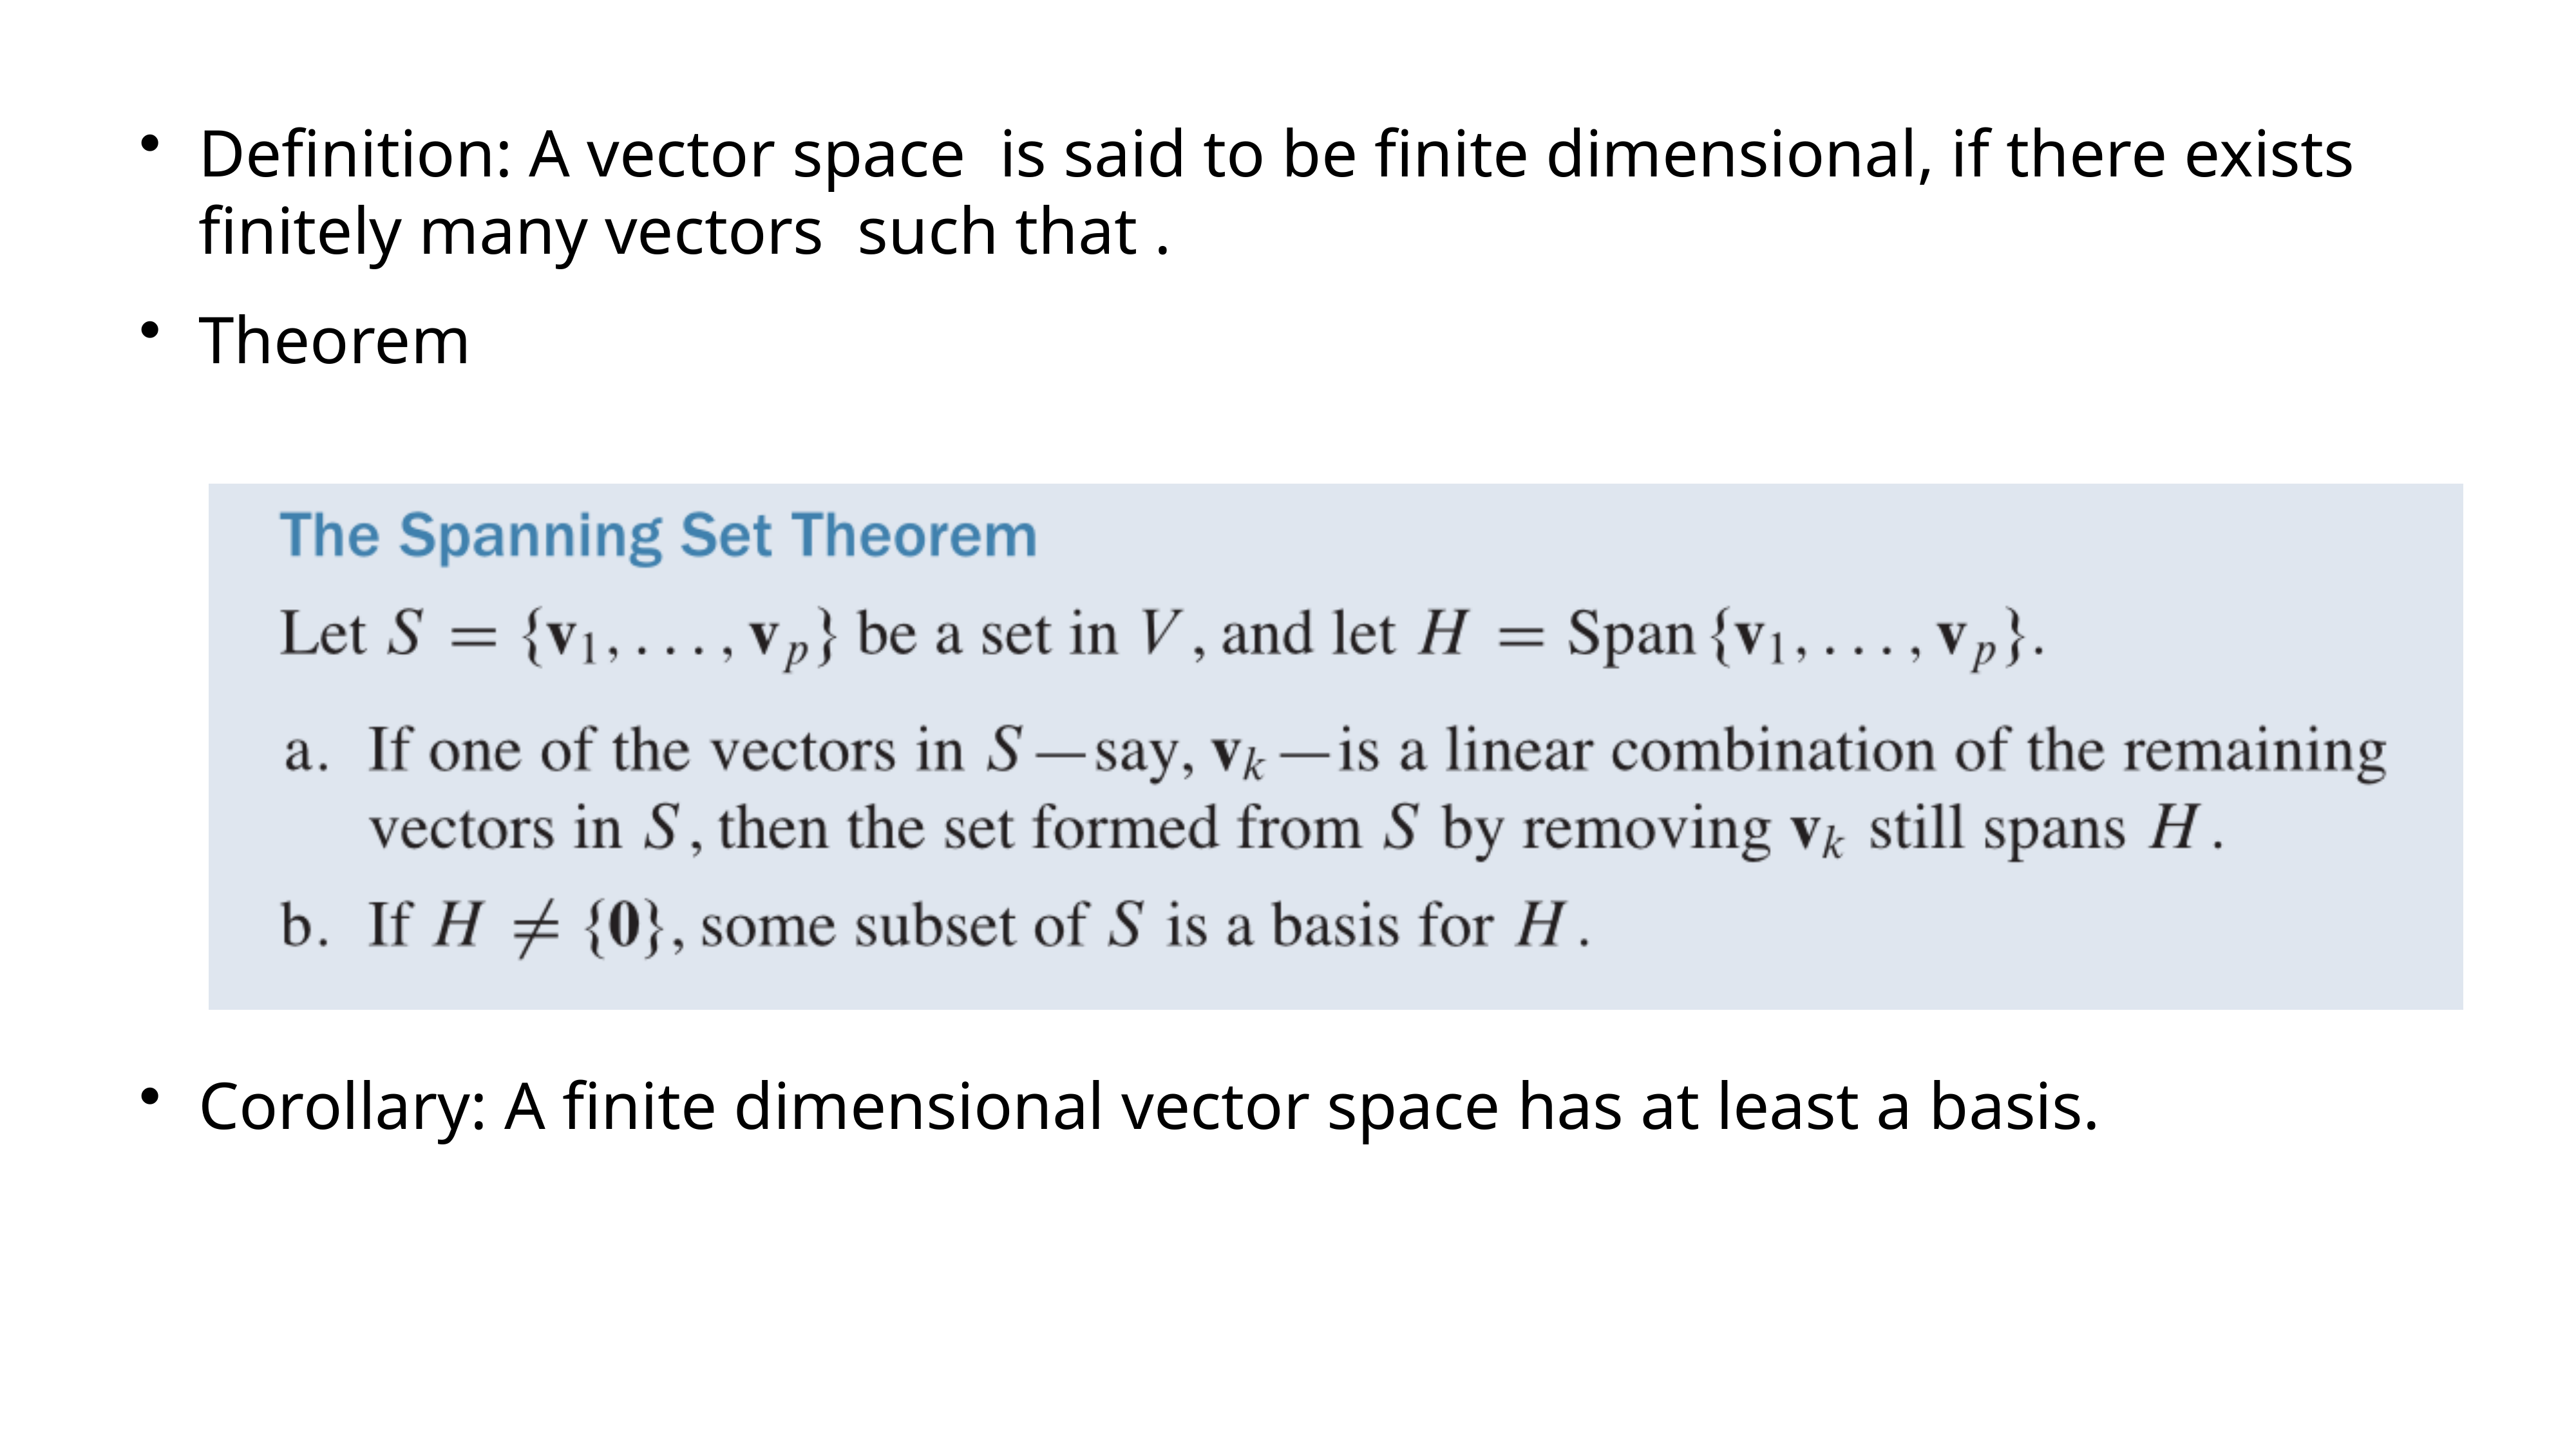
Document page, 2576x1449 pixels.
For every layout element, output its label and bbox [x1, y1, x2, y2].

picture [208, 484, 2463, 1010]
